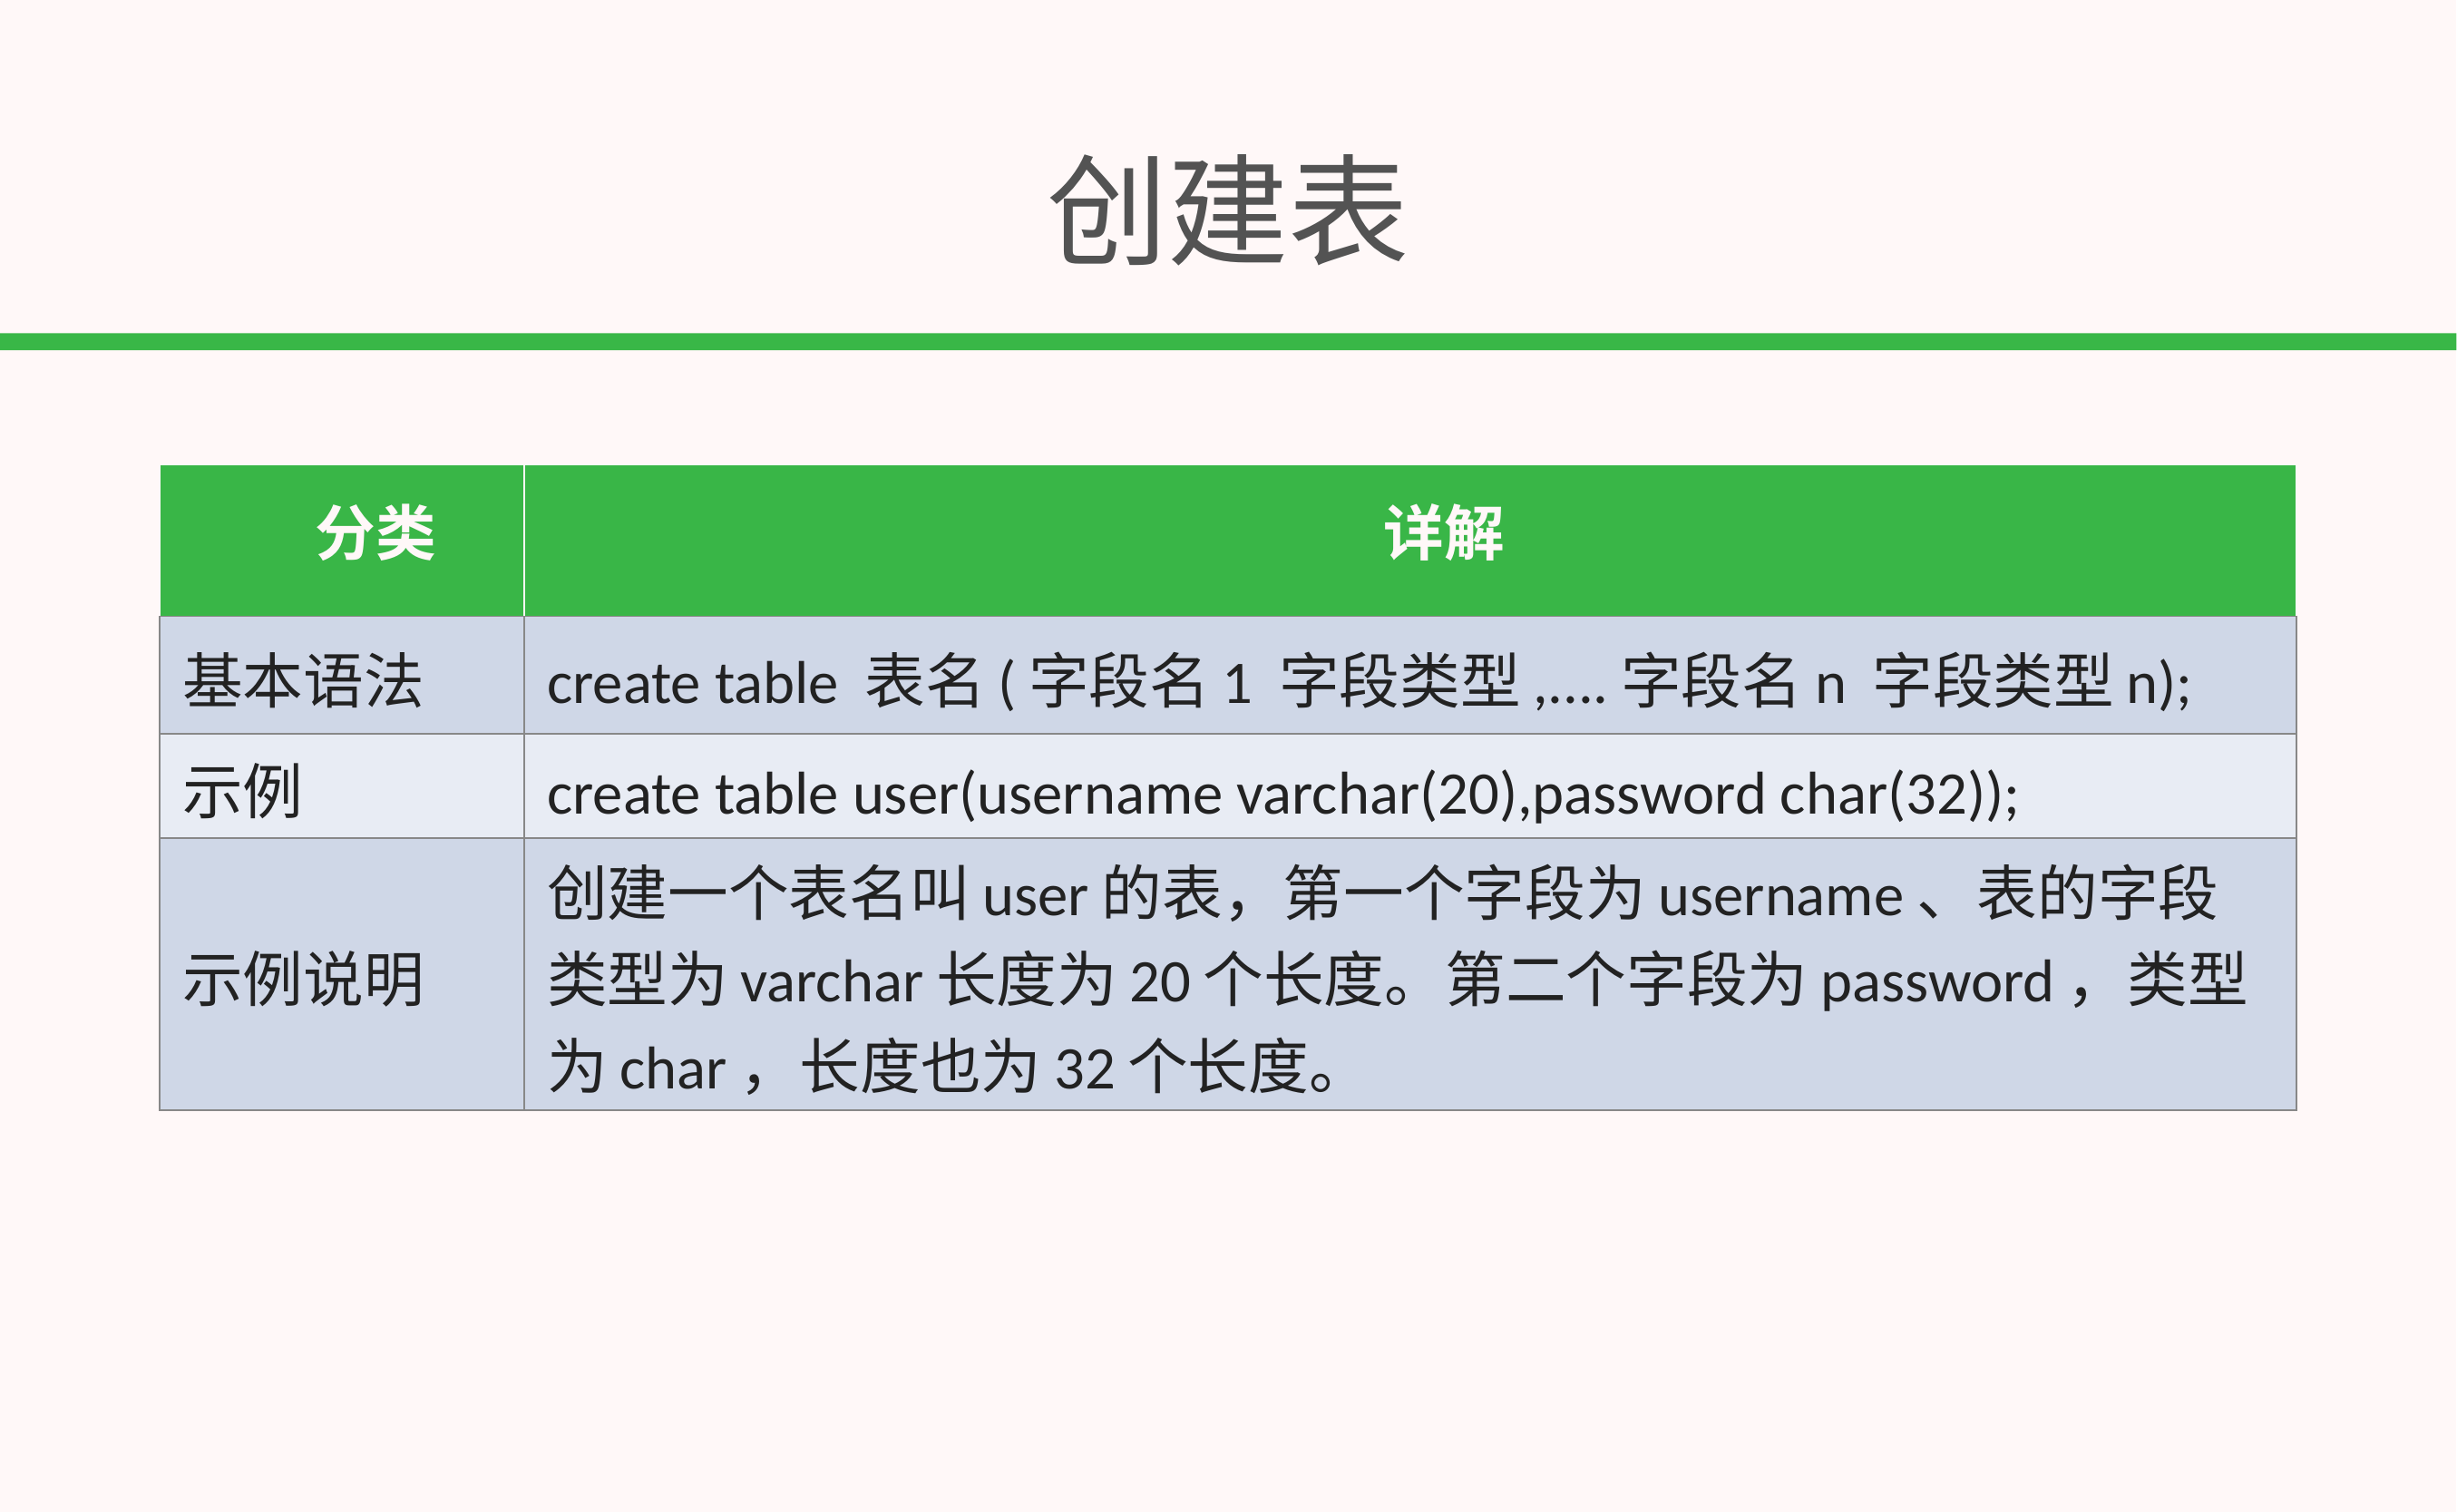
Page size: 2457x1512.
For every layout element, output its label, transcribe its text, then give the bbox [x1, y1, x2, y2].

table_header 分类 [161, 465, 523, 616]
table_cell 示例 [161, 735, 523, 837]
table_cell 创建一个表名叫user的表，第一个字段为username、表的字段类型为varchar长度为20个长度。第二个字段为password，类型为char，长度也为32个长度。 [525, 839, 2296, 1109]
table_cell 示例说明 [161, 839, 523, 1109]
table_cell 基本语法 [161, 617, 523, 733]
title 创建表 [5, 111, 2452, 306]
table_header 详解 [525, 465, 2296, 616]
table_cell create table user(username varchar(20),password char(32)); [525, 735, 2296, 837]
table_cell create table 表名(字段名1 字段类型,....字段名n 字段类型n); [525, 617, 2296, 733]
